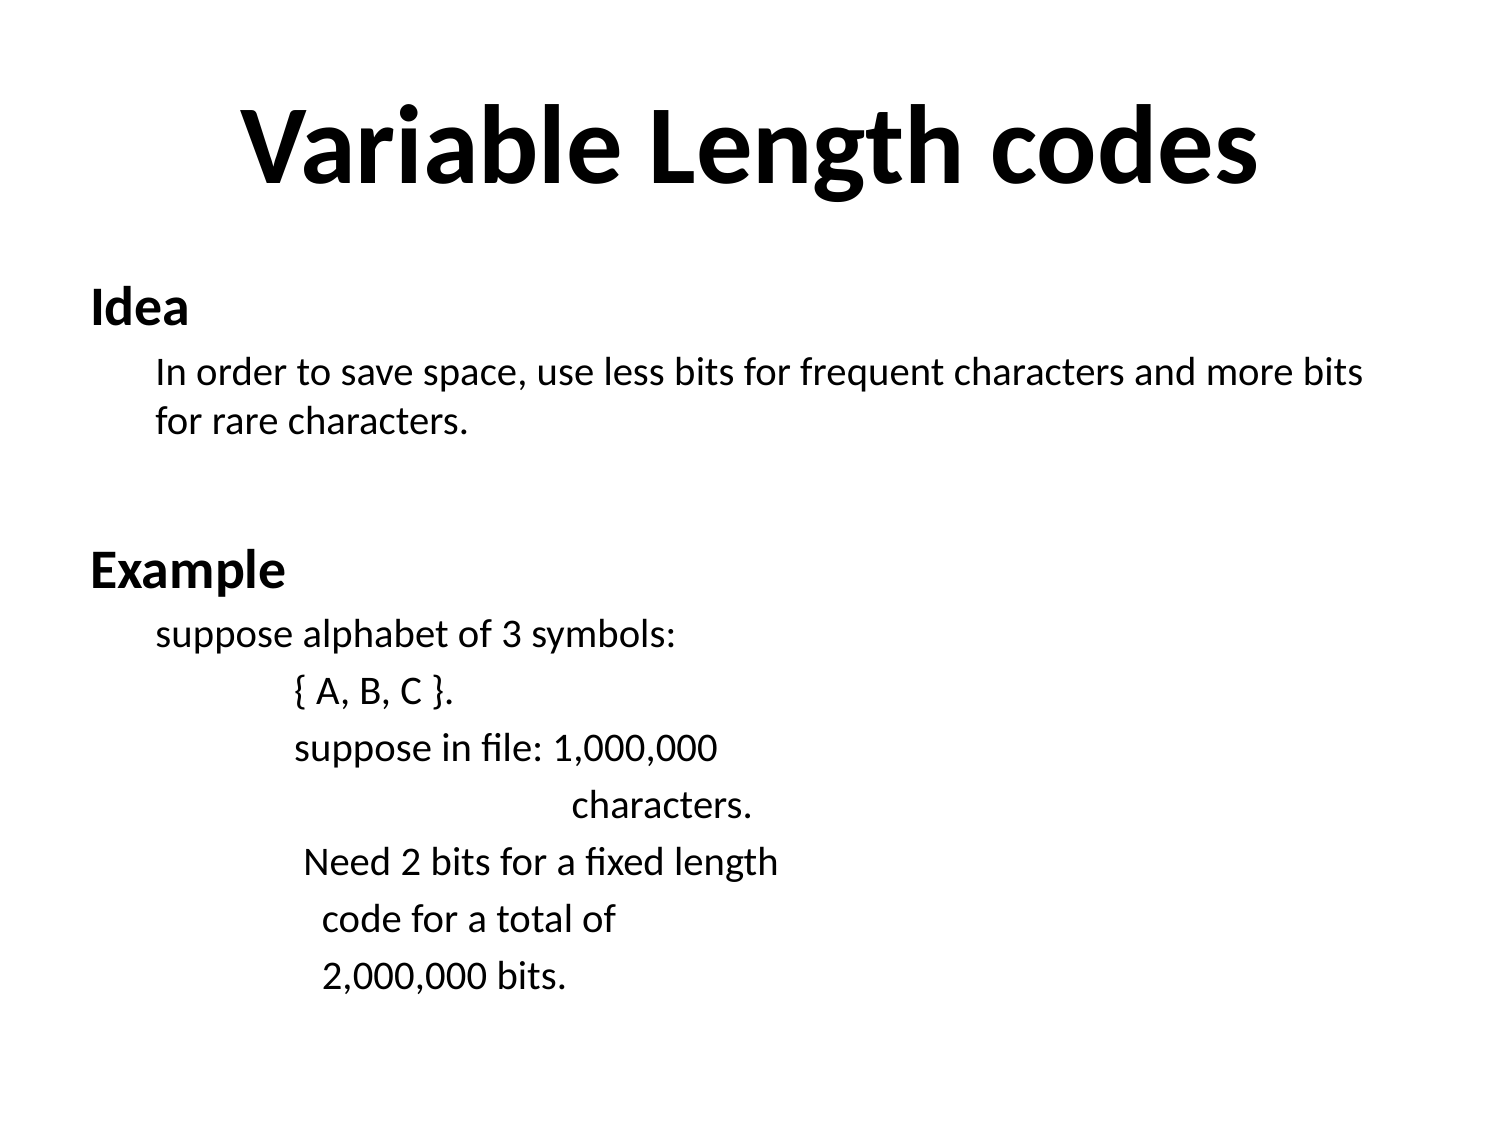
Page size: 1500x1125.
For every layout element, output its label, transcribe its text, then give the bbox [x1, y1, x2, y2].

list Idea In order to save space, use less bits for frequent characters and more bits for rare characters. Example suppose alphabet of 3 symbols: { A, B, C }. suppose in file: 1,000,000 characters. Need 2 bits for a fixed length code for a total of 2,000,000 bits. [75, 262, 1425, 1005]
title Variable Length codes [75, 45, 1425, 233]
